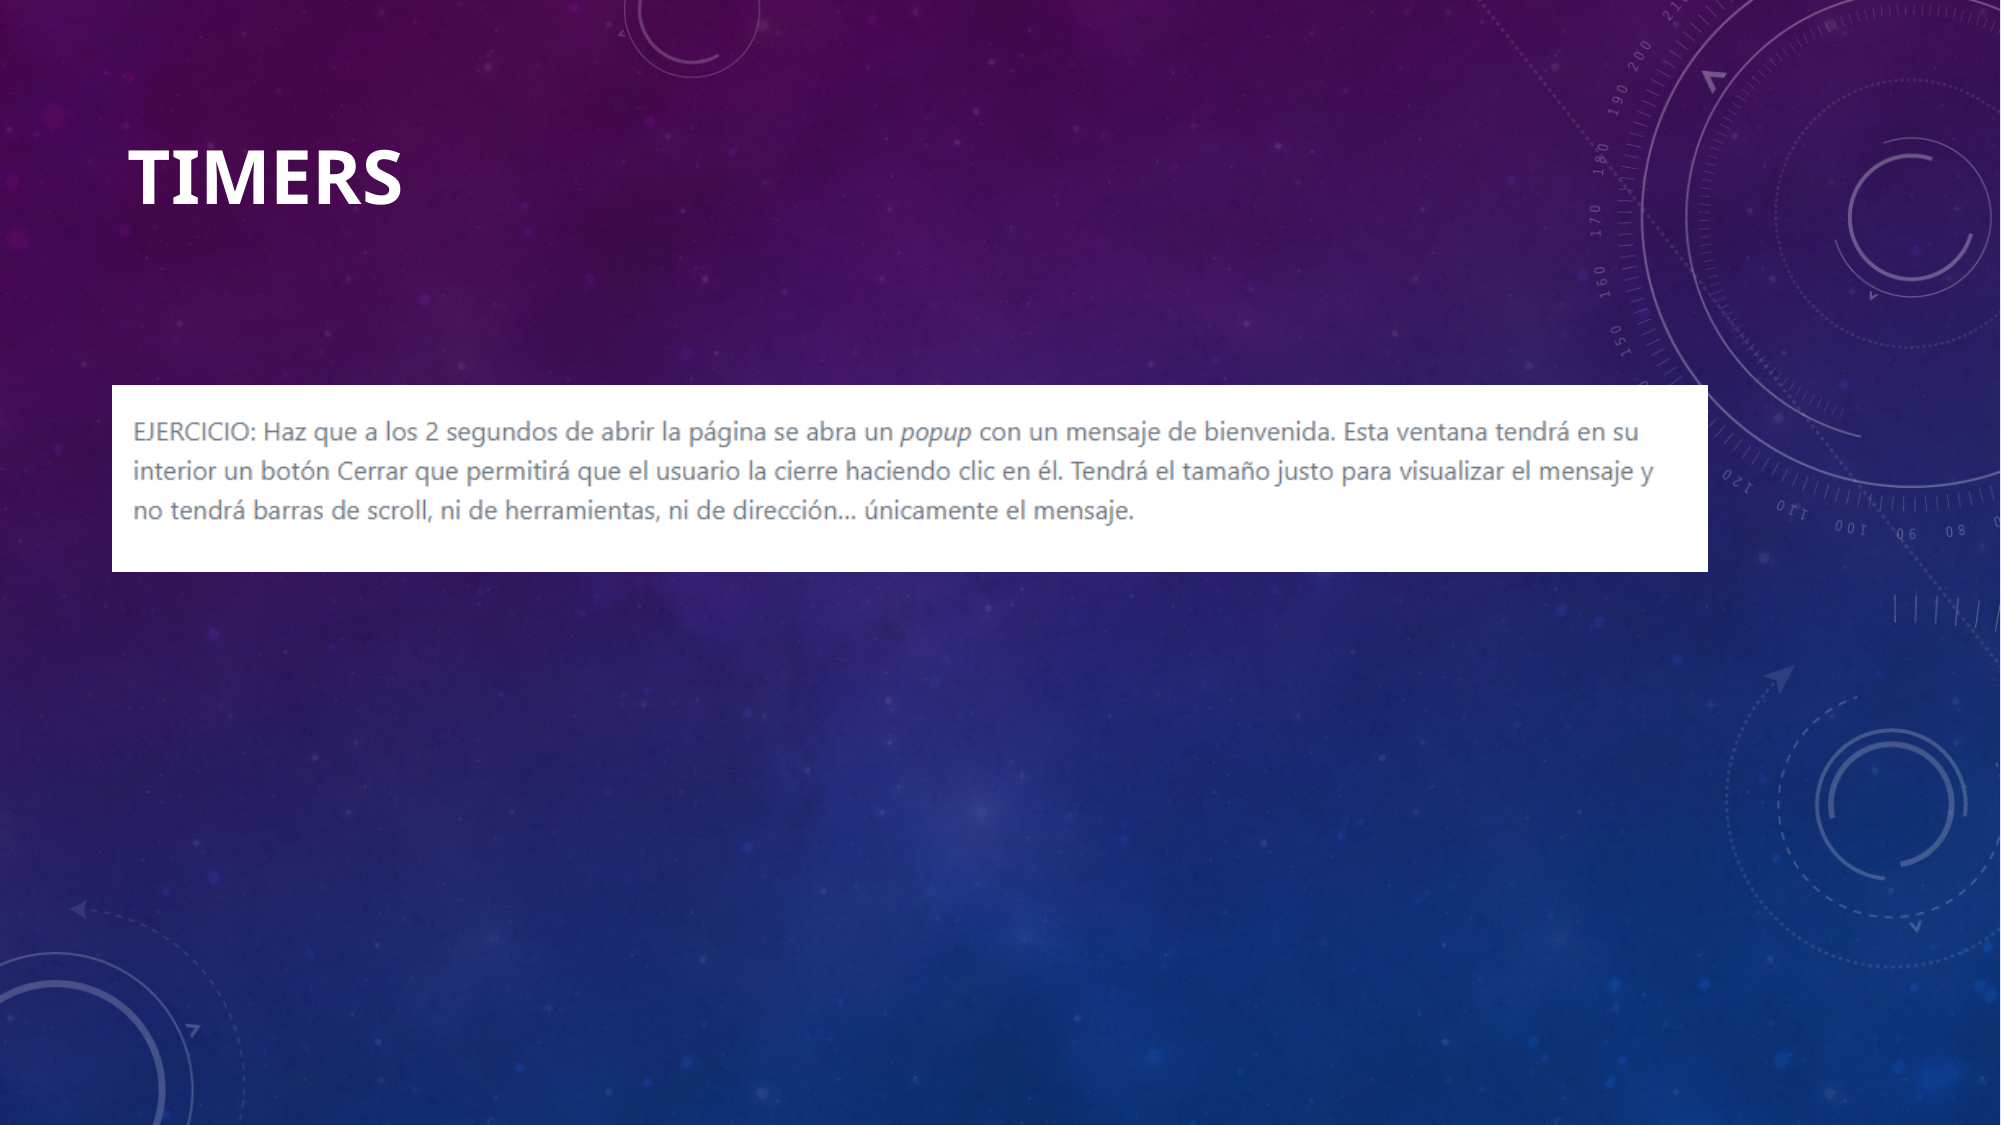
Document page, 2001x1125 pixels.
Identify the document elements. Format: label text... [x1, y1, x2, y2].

picture [0, 0, 2001, 1125]
title Timers [112, 99, 1775, 339]
